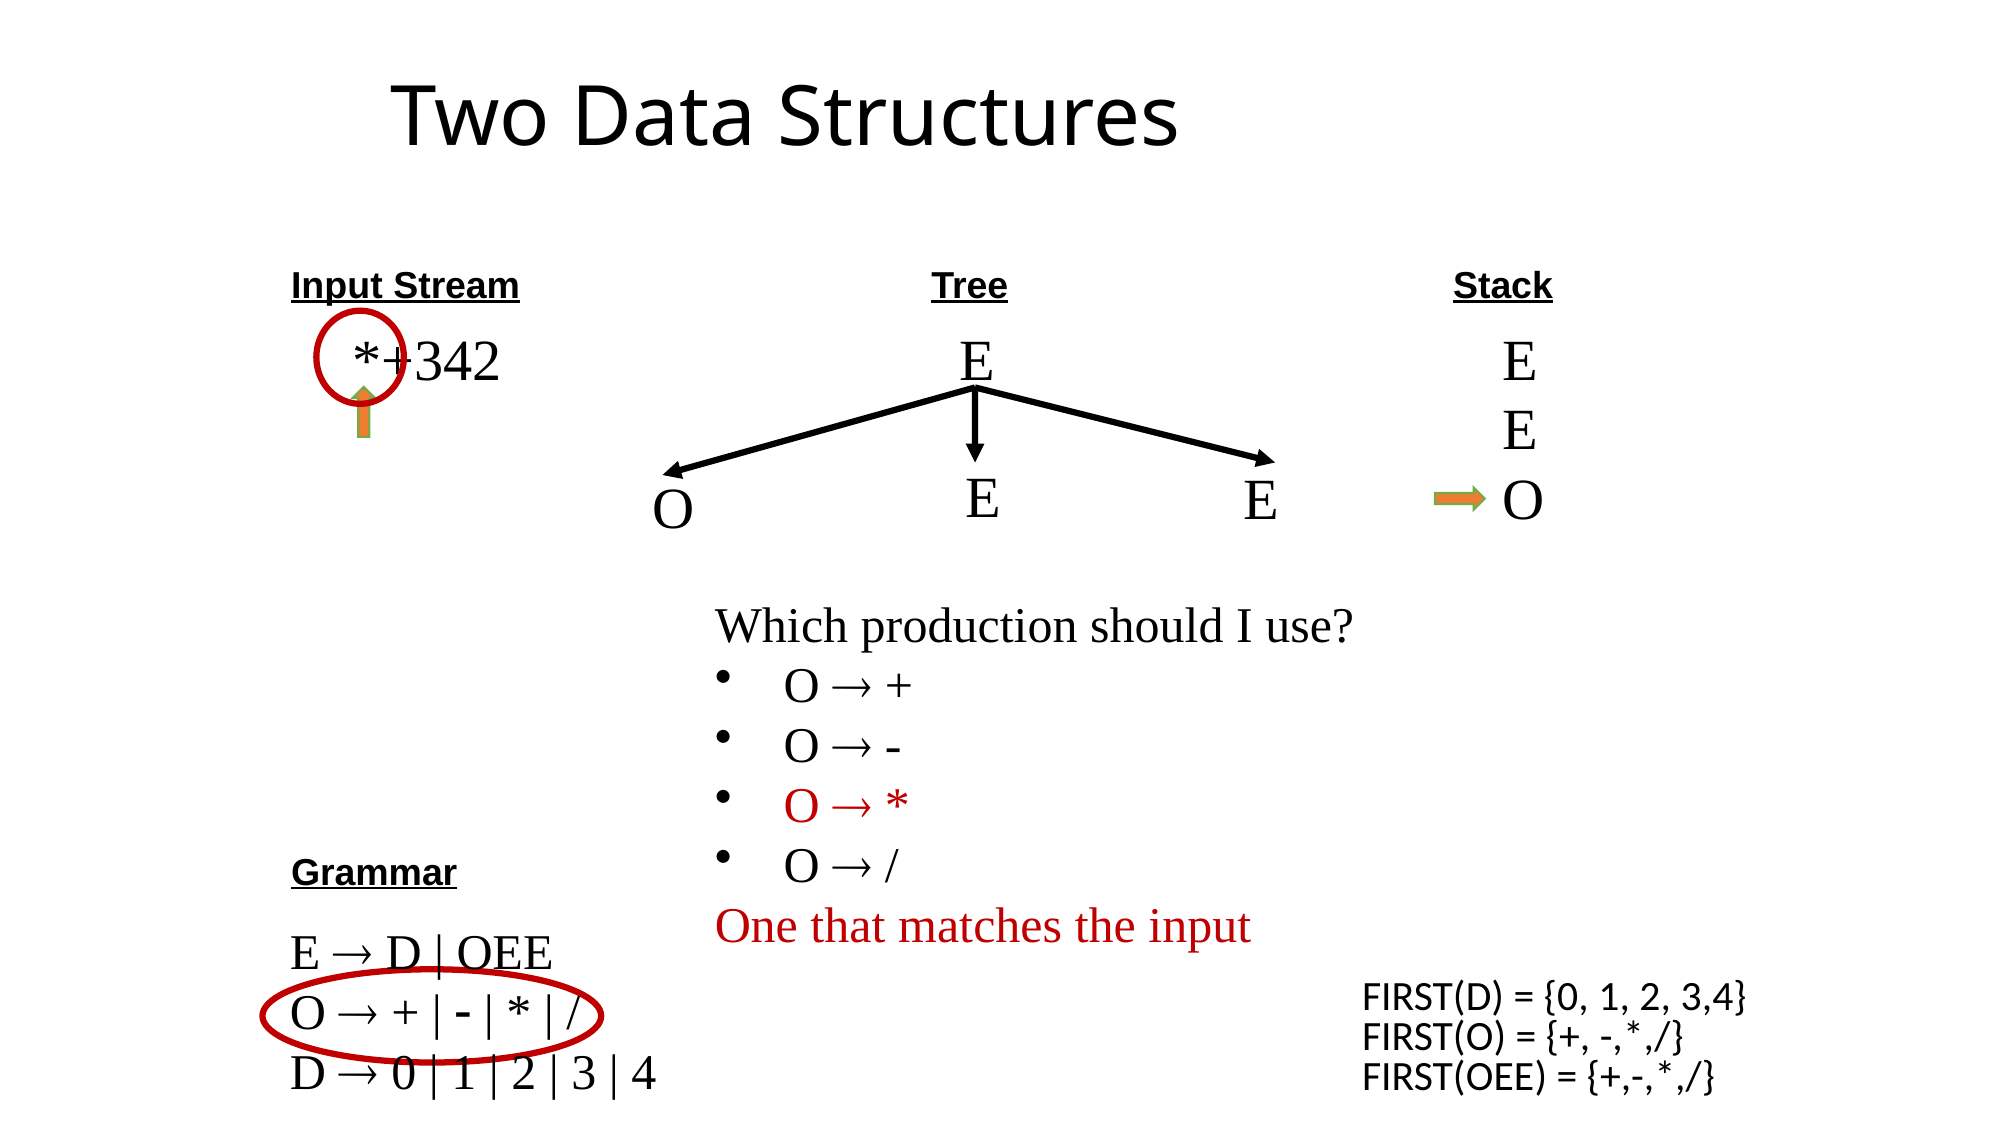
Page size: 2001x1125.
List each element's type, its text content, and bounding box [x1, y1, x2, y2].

text_box Grammar [276, 840, 473, 901]
text_box *+342 [381, 314, 517, 400]
text_box [315, 309, 405, 405]
title Two Data Structures [375, 24, 1650, 213]
text_box O [638, 462, 710, 548]
text_box E [944, 314, 1010, 387]
text_box Stack [1438, 253, 1568, 314]
text_box E E O [1487, 314, 1560, 539]
text_box Input Stream [276, 253, 536, 314]
text_box E [1228, 454, 1295, 539]
text_box E [950, 475, 1016, 537]
text_box Tree [916, 253, 1024, 314]
text_box FIRST(D) = {0, 1, 2, 3,4} FIRST(O) = {+, -,*,/} FIRST(OEE) = {+,-,*,/} [1272, 971, 1763, 1107]
text_box [261, 997, 274, 1035]
text_box E  D | OEE O  + |  | * | / D  0 | 1 | 2 | 3 | 4 [274, 911, 713, 1107]
text_box Which production should I use? O  + O  - O  * O  / One that matches the input [699, 585, 1377, 1020]
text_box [662, 387, 1275, 475]
text_box [357, 404, 371, 438]
text_box [1433, 484, 1487, 513]
